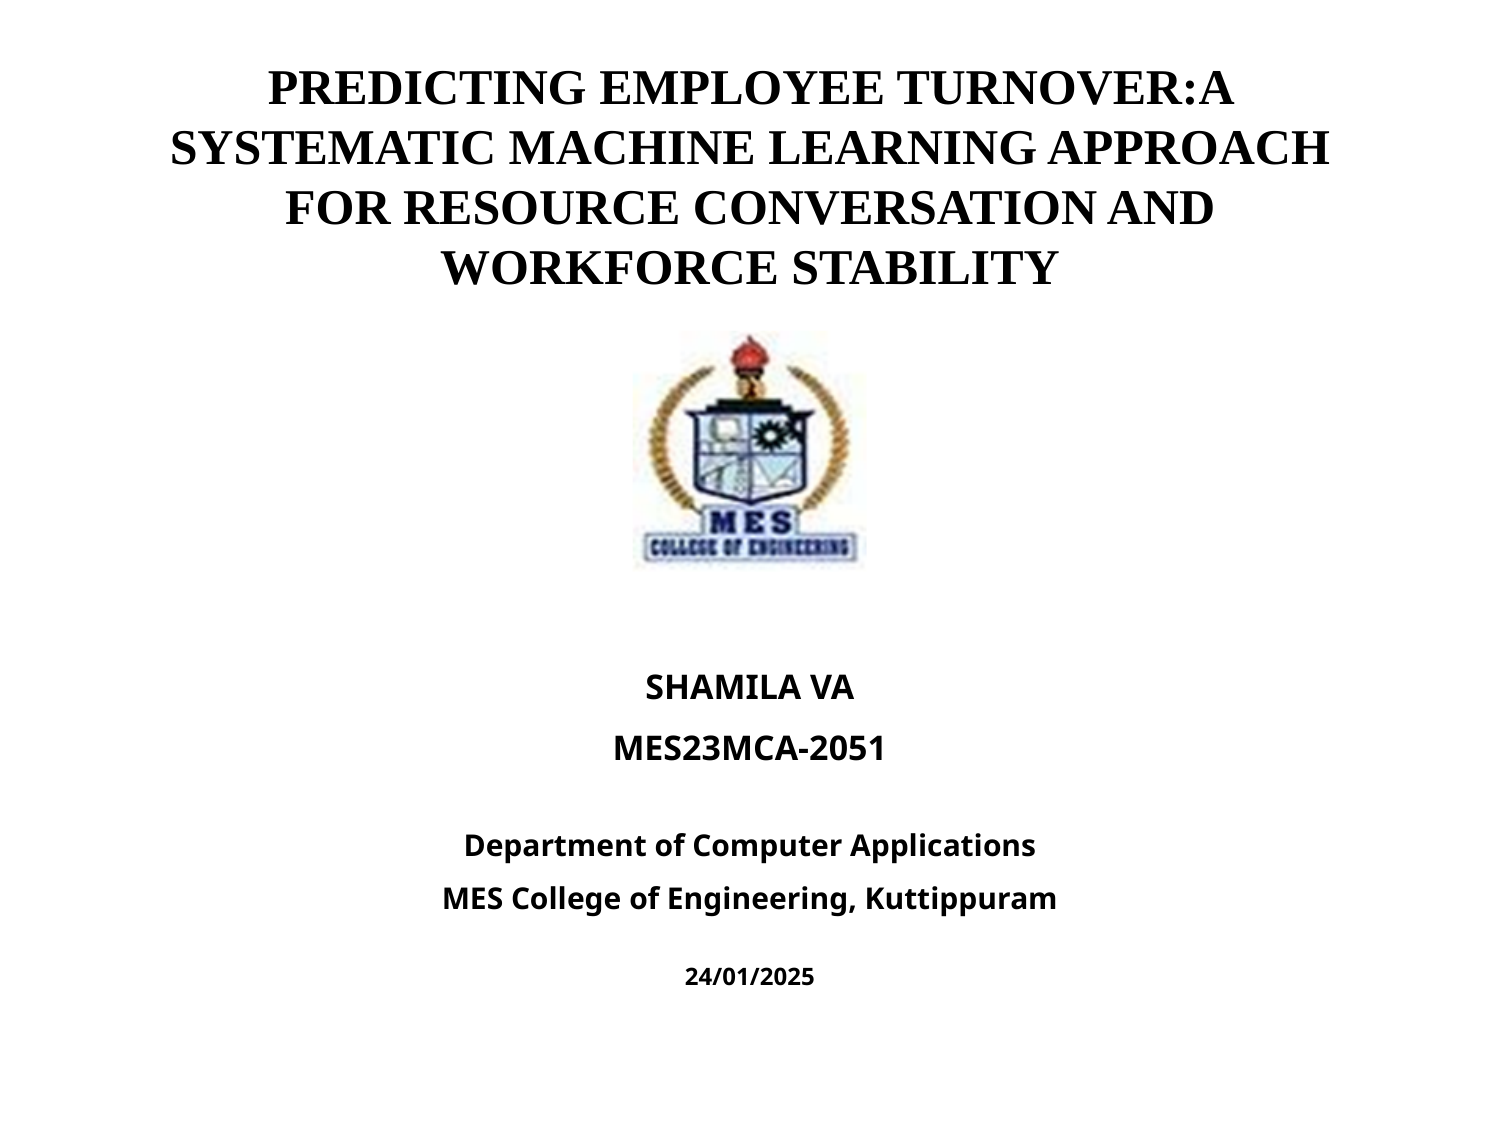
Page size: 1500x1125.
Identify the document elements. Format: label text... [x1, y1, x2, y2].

picture [630, 327, 870, 576]
subtitle SHAMILA VA MES23MCA-2051 Department of Computer Applications MES College of Engineering, Kuttippuram 24/01/2025 [225, 637, 1275, 1000]
title PREDICTING EMPLOYEE TURNOVER:A SYSTEMATIC MACHINE LEARNING APPROACH FOR RESOURCE CONVERSATION AND WORKFORCE STABILITY [112, 83, 1388, 325]
